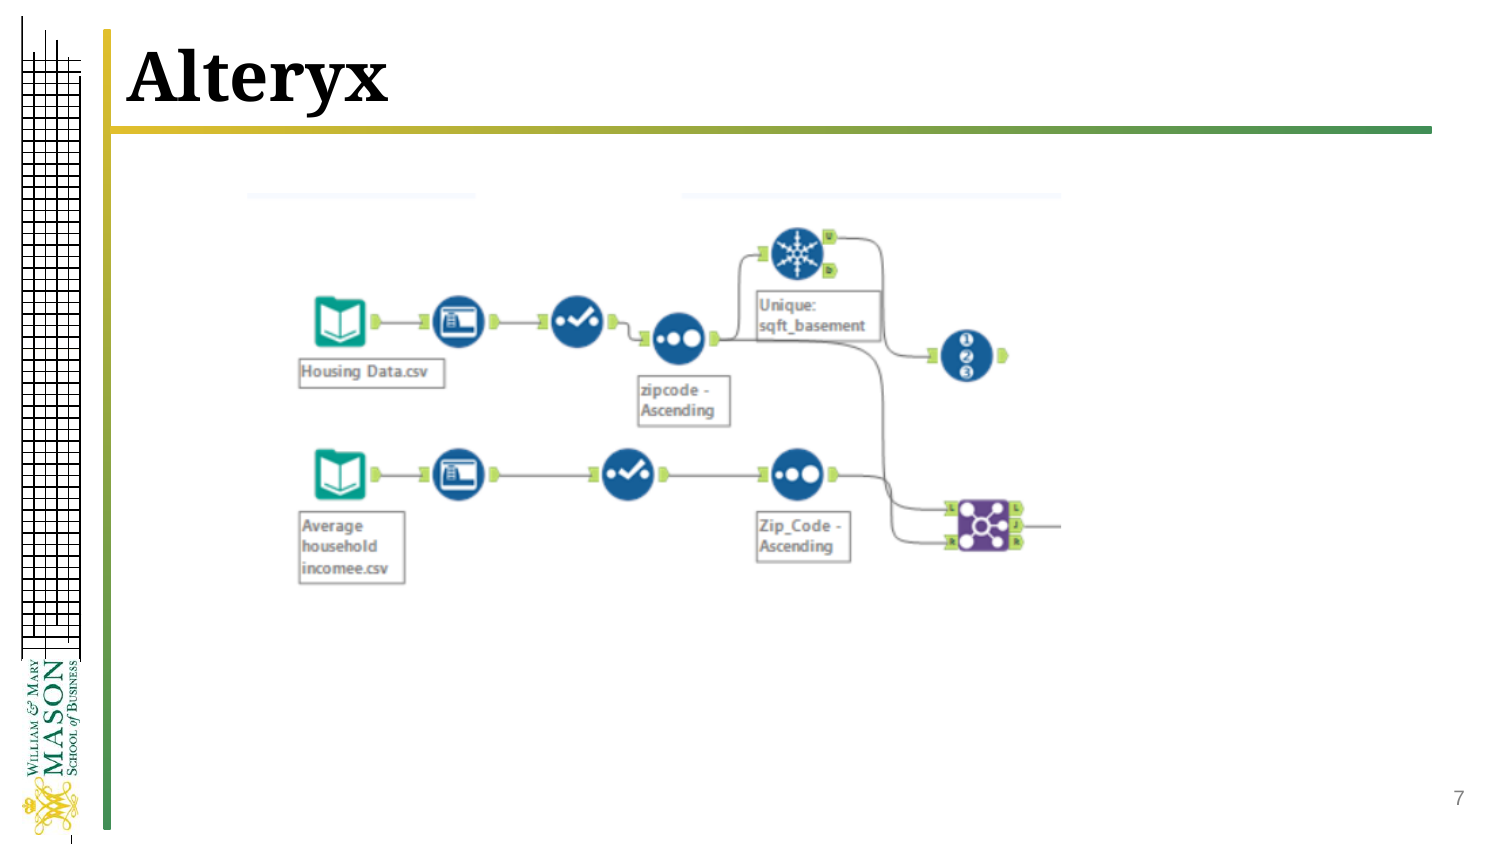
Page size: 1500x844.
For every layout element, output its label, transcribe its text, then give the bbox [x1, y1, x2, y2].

picture [247, 192, 1062, 651]
picture [22, 659, 80, 835]
title Alteryx [111, 36, 1500, 131]
slide_number ‹#› [1389, 764, 1480, 830]
